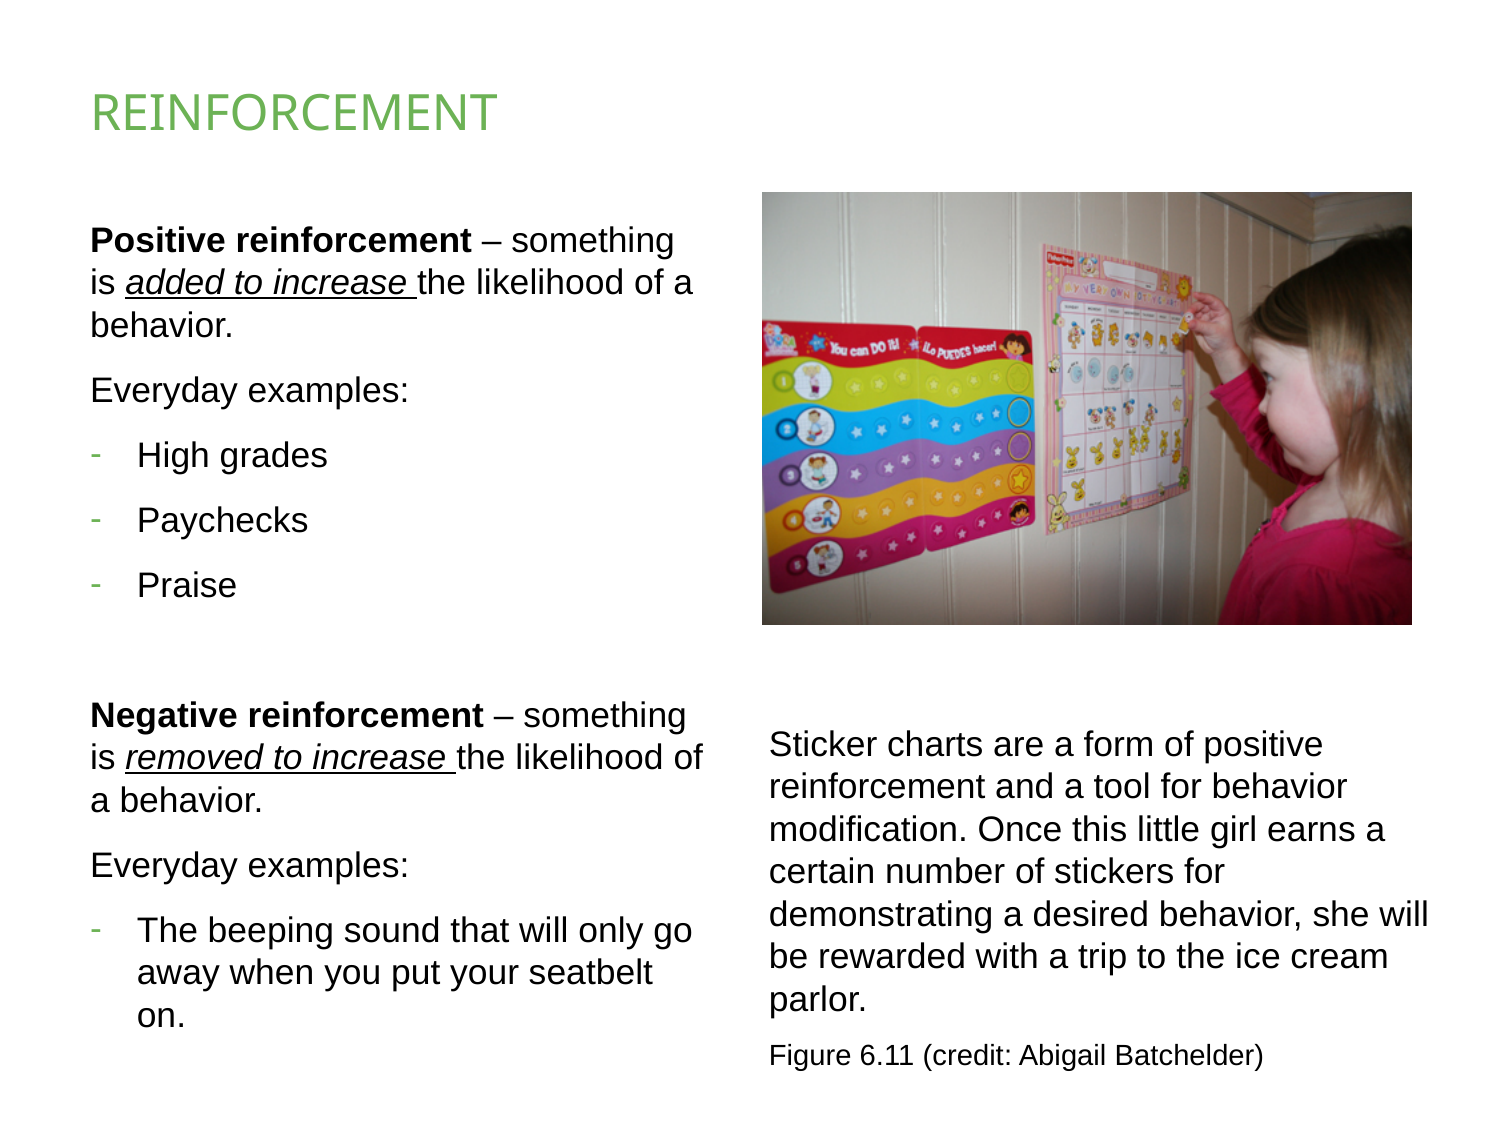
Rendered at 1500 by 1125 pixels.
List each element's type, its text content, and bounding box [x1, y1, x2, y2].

title REINFORCEMENT [75, 39, 1398, 148]
list Sticker charts are a form of positive reinforcement and a tool for behavior modification. Once this little girl earns a certain number of stickers for demonstrating a desired behavior, she will be rewarded with a trip to the ice cream parlor. Figure 6.11 (credit: Abigail Batchelder) [754, 713, 1448, 1097]
text_box Positive reinforcement – something is added to increase the likelihood of a behavior. Everyday examples: High grades Paychecks Praise Negative reinforcement – something is removed to increase the likelihood of a behavior. Everyday examples: The beeping sound that will only go away when you put your seatbelt on. [74, 209, 723, 1054]
picture [588, 192, 1500, 626]
